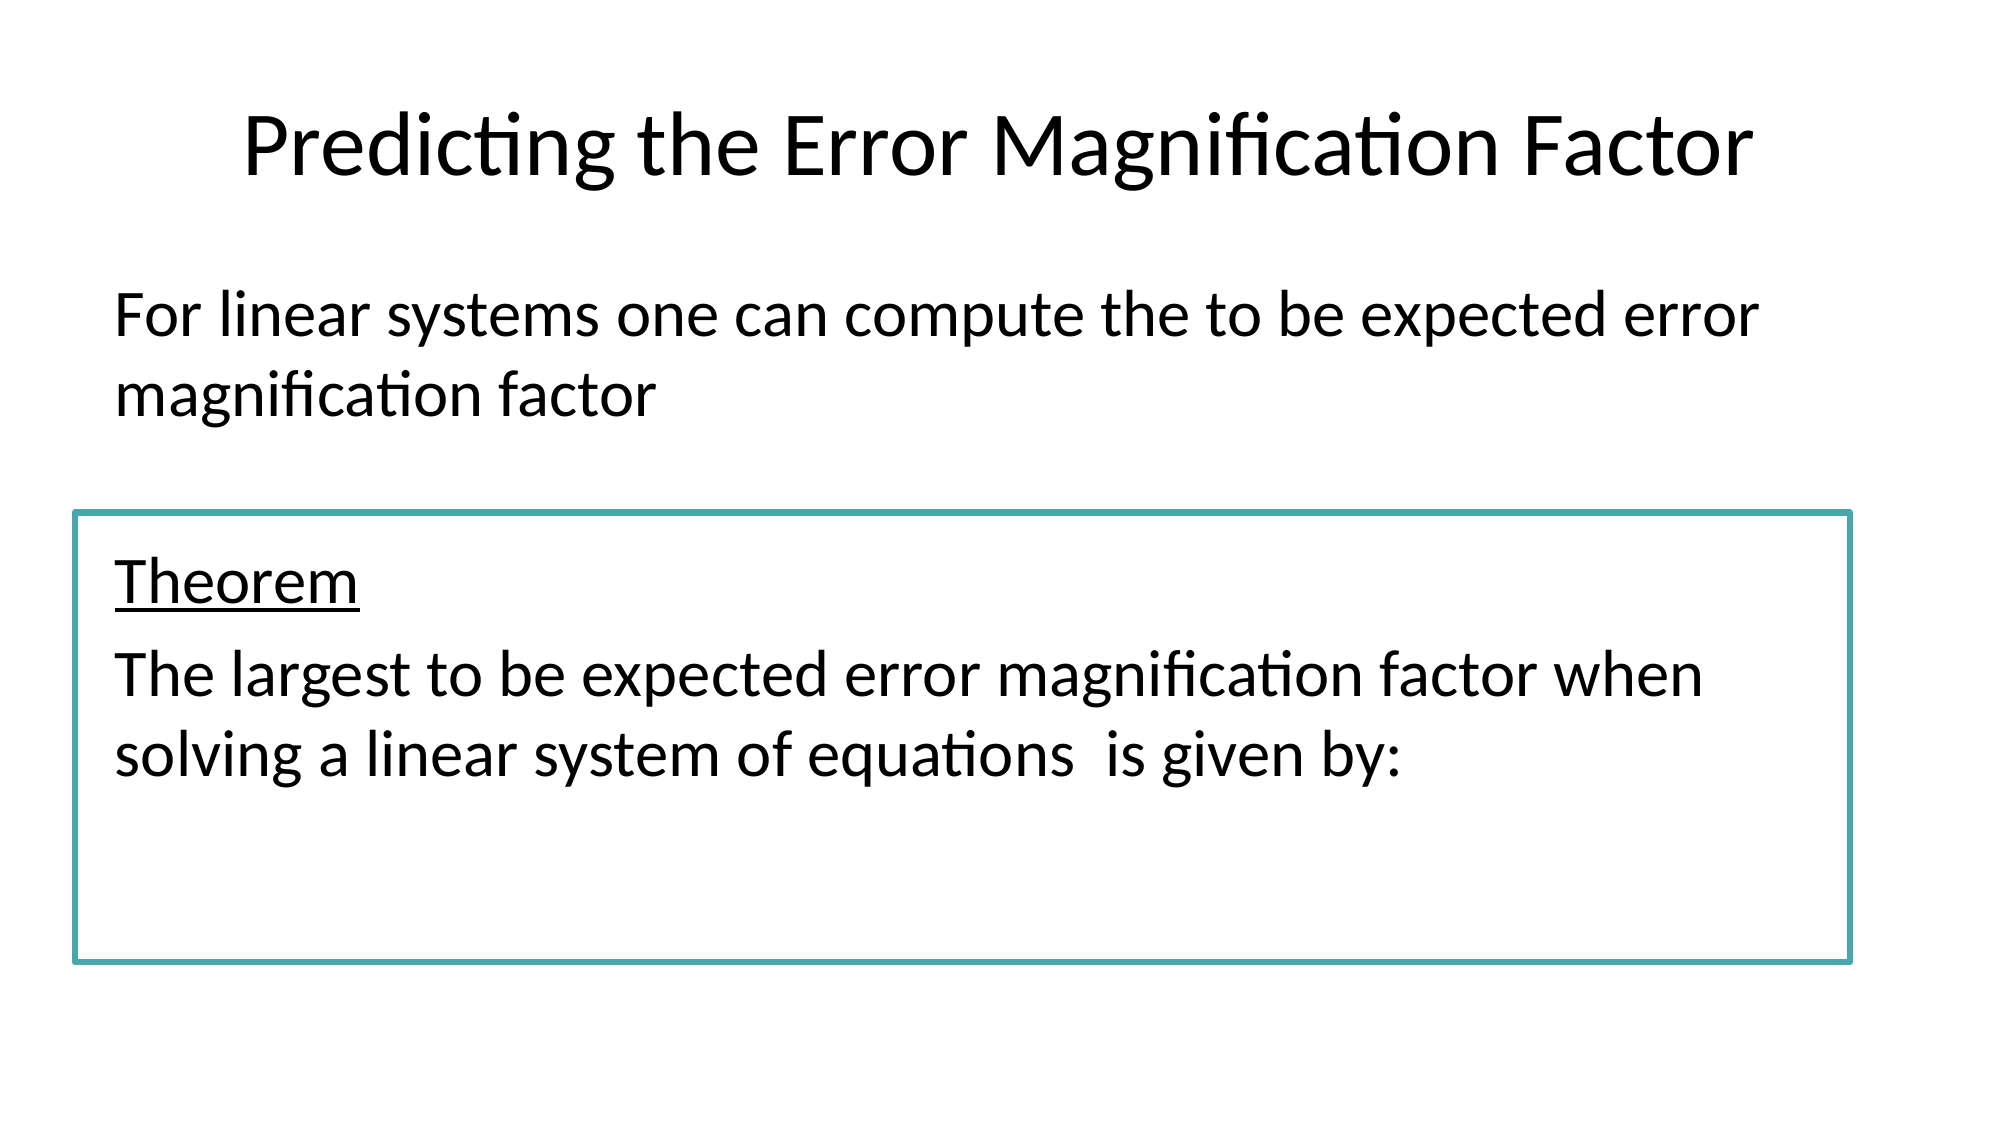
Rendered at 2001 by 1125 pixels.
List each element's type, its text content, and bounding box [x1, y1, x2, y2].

title Predicting the Error Magnification Factor [99, 45, 1900, 233]
text_box [73, 510, 1852, 964]
